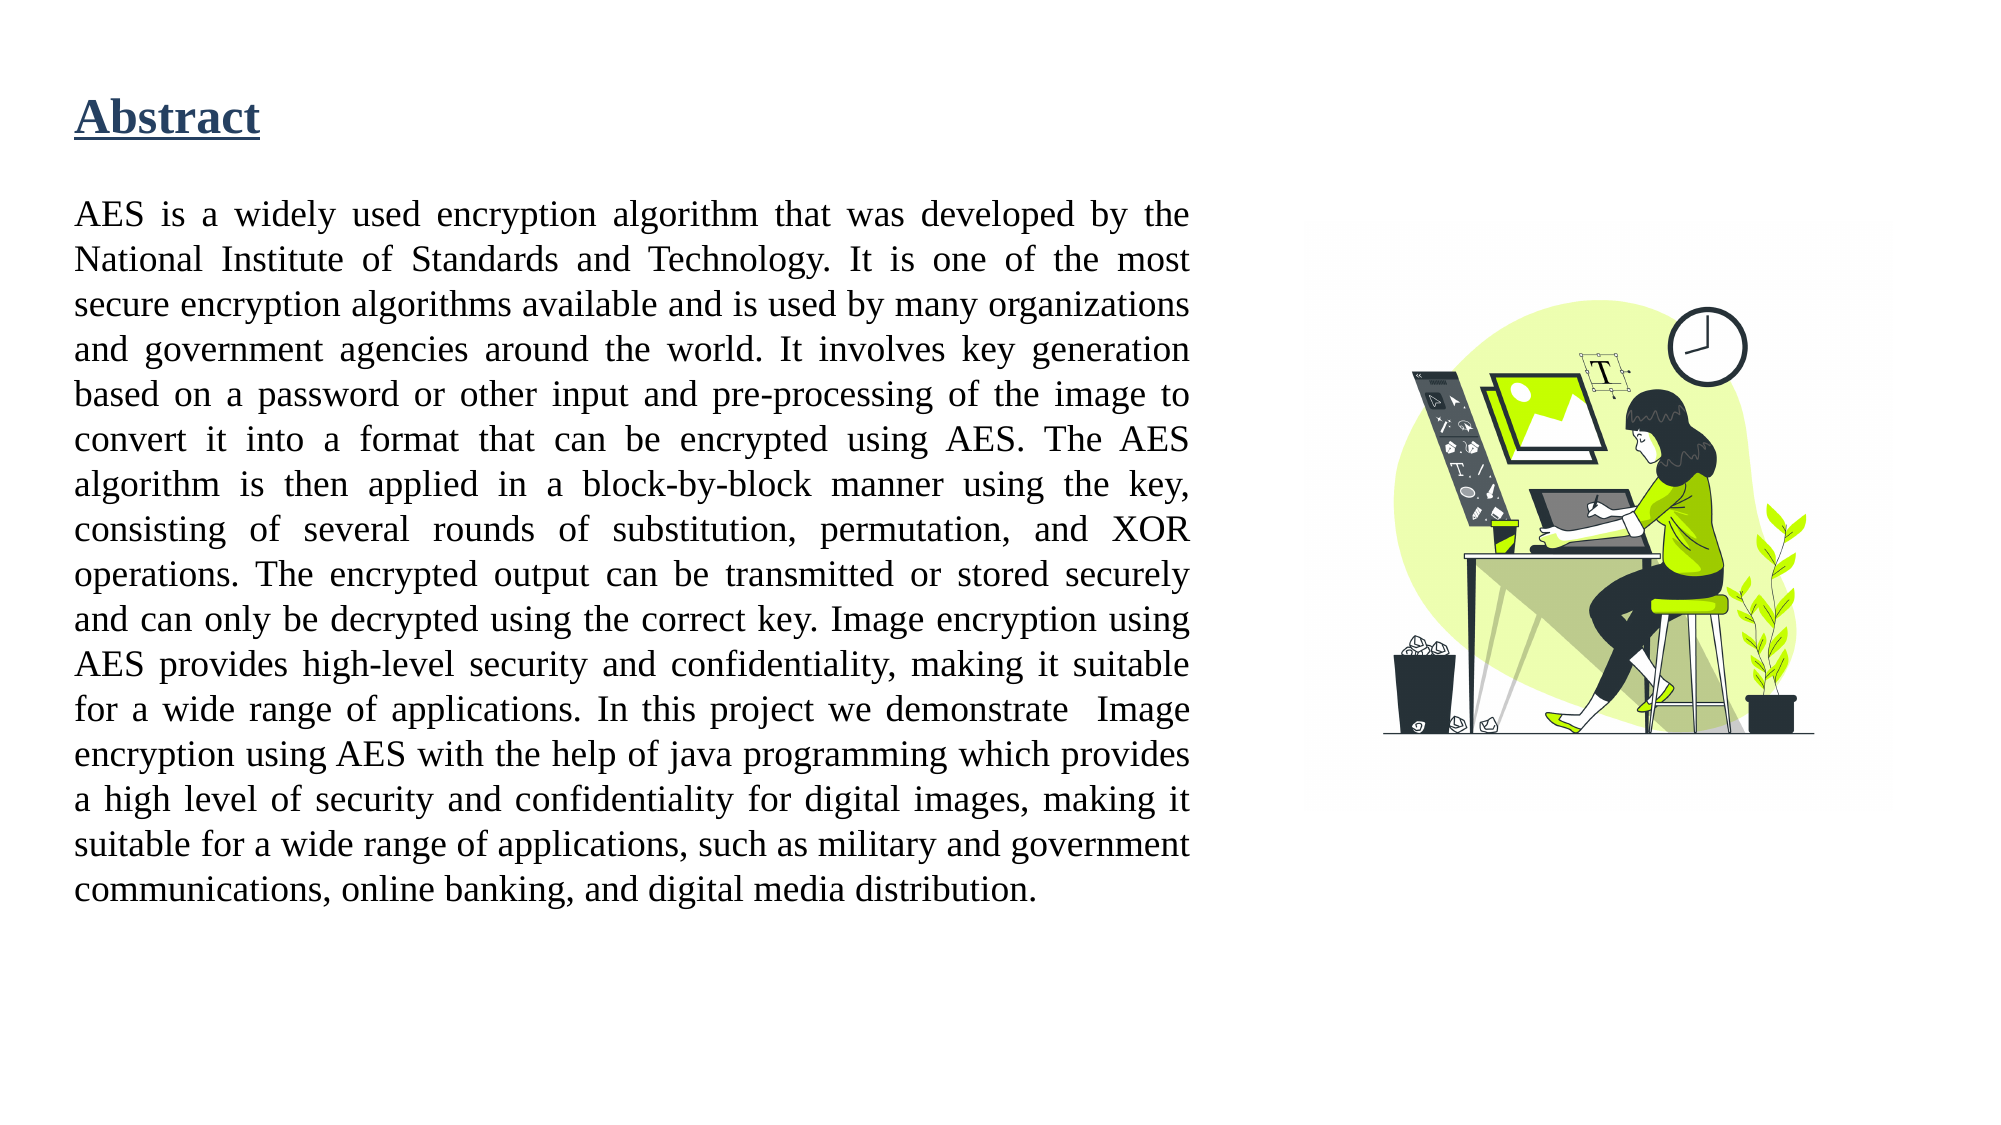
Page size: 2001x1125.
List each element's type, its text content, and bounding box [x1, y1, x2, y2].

picture [1303, 221, 1893, 811]
text_box Abstract AES is a widely used encryption algorithm that was developed by the National Institute of Standards and Technology. It is one of the most secure encryption algorithms available and is used by many organizations and government agencies around the world. It involves key generation based on a password or other input and pre-processing of the image to convert it into a format that can be encrypted using AES. The AES algorithm is then applied in a block-by-block manner using the key, consisting of several rounds of substitution, permutation, and XOR operations. The encrypted output can be transmitted or stored securely and can only be decrypted using the correct key. Image encryption using AES provides high-level security and confidentiality, making it suitable for a wide range of applications. In this project we demonstrate Image encryption using AES with the help of java programming which provides a high level of security and confidentiality for digital images, making it suitable for a wide range of applications, such as military and government communications, online banking, and digital media distribution. [59, 76, 1207, 962]
